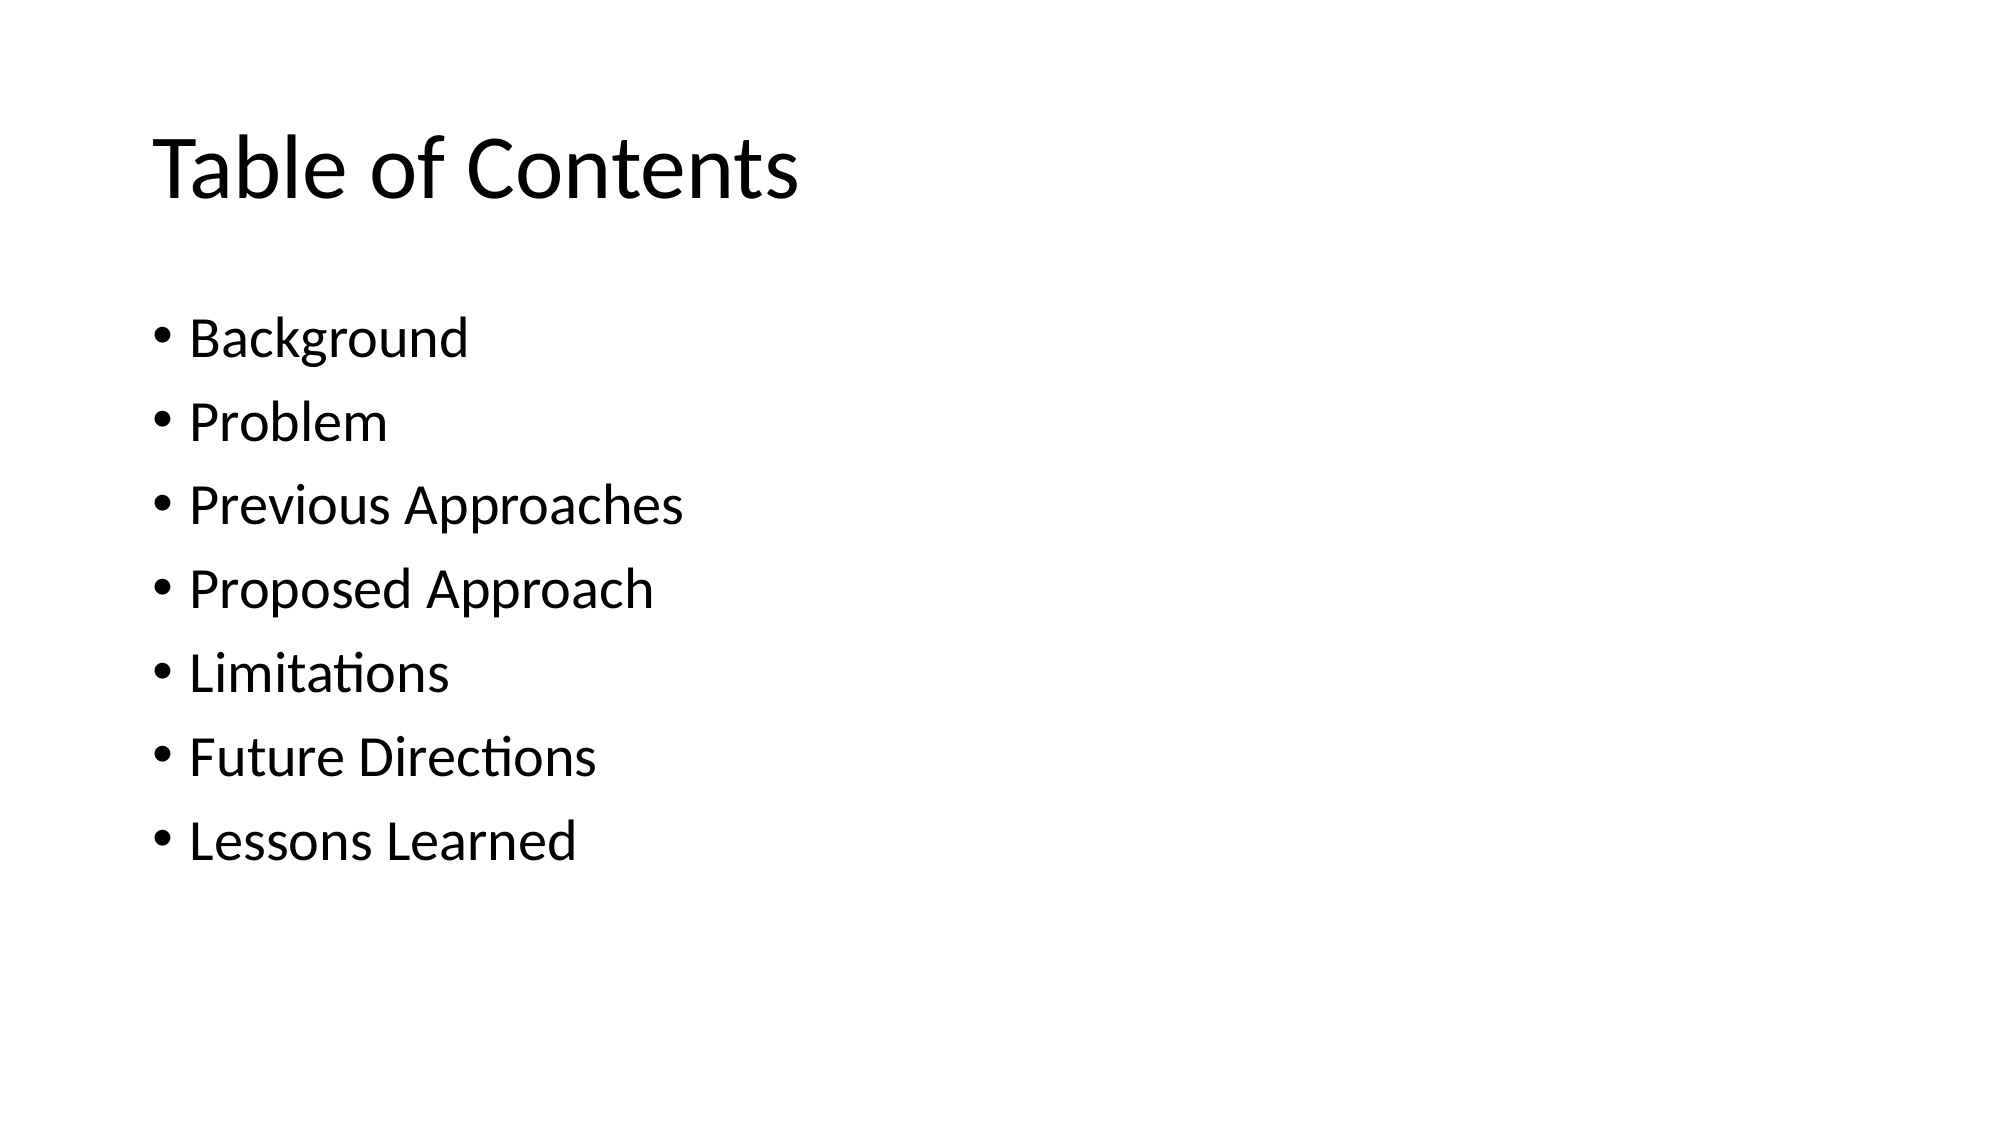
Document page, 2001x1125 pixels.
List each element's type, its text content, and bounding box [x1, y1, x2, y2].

title Table of Contents [137, 59, 1863, 278]
list Background Problem Previous Approaches Proposed Approach Limitations Future Directions Lessons Learned [137, 299, 1863, 1014]
